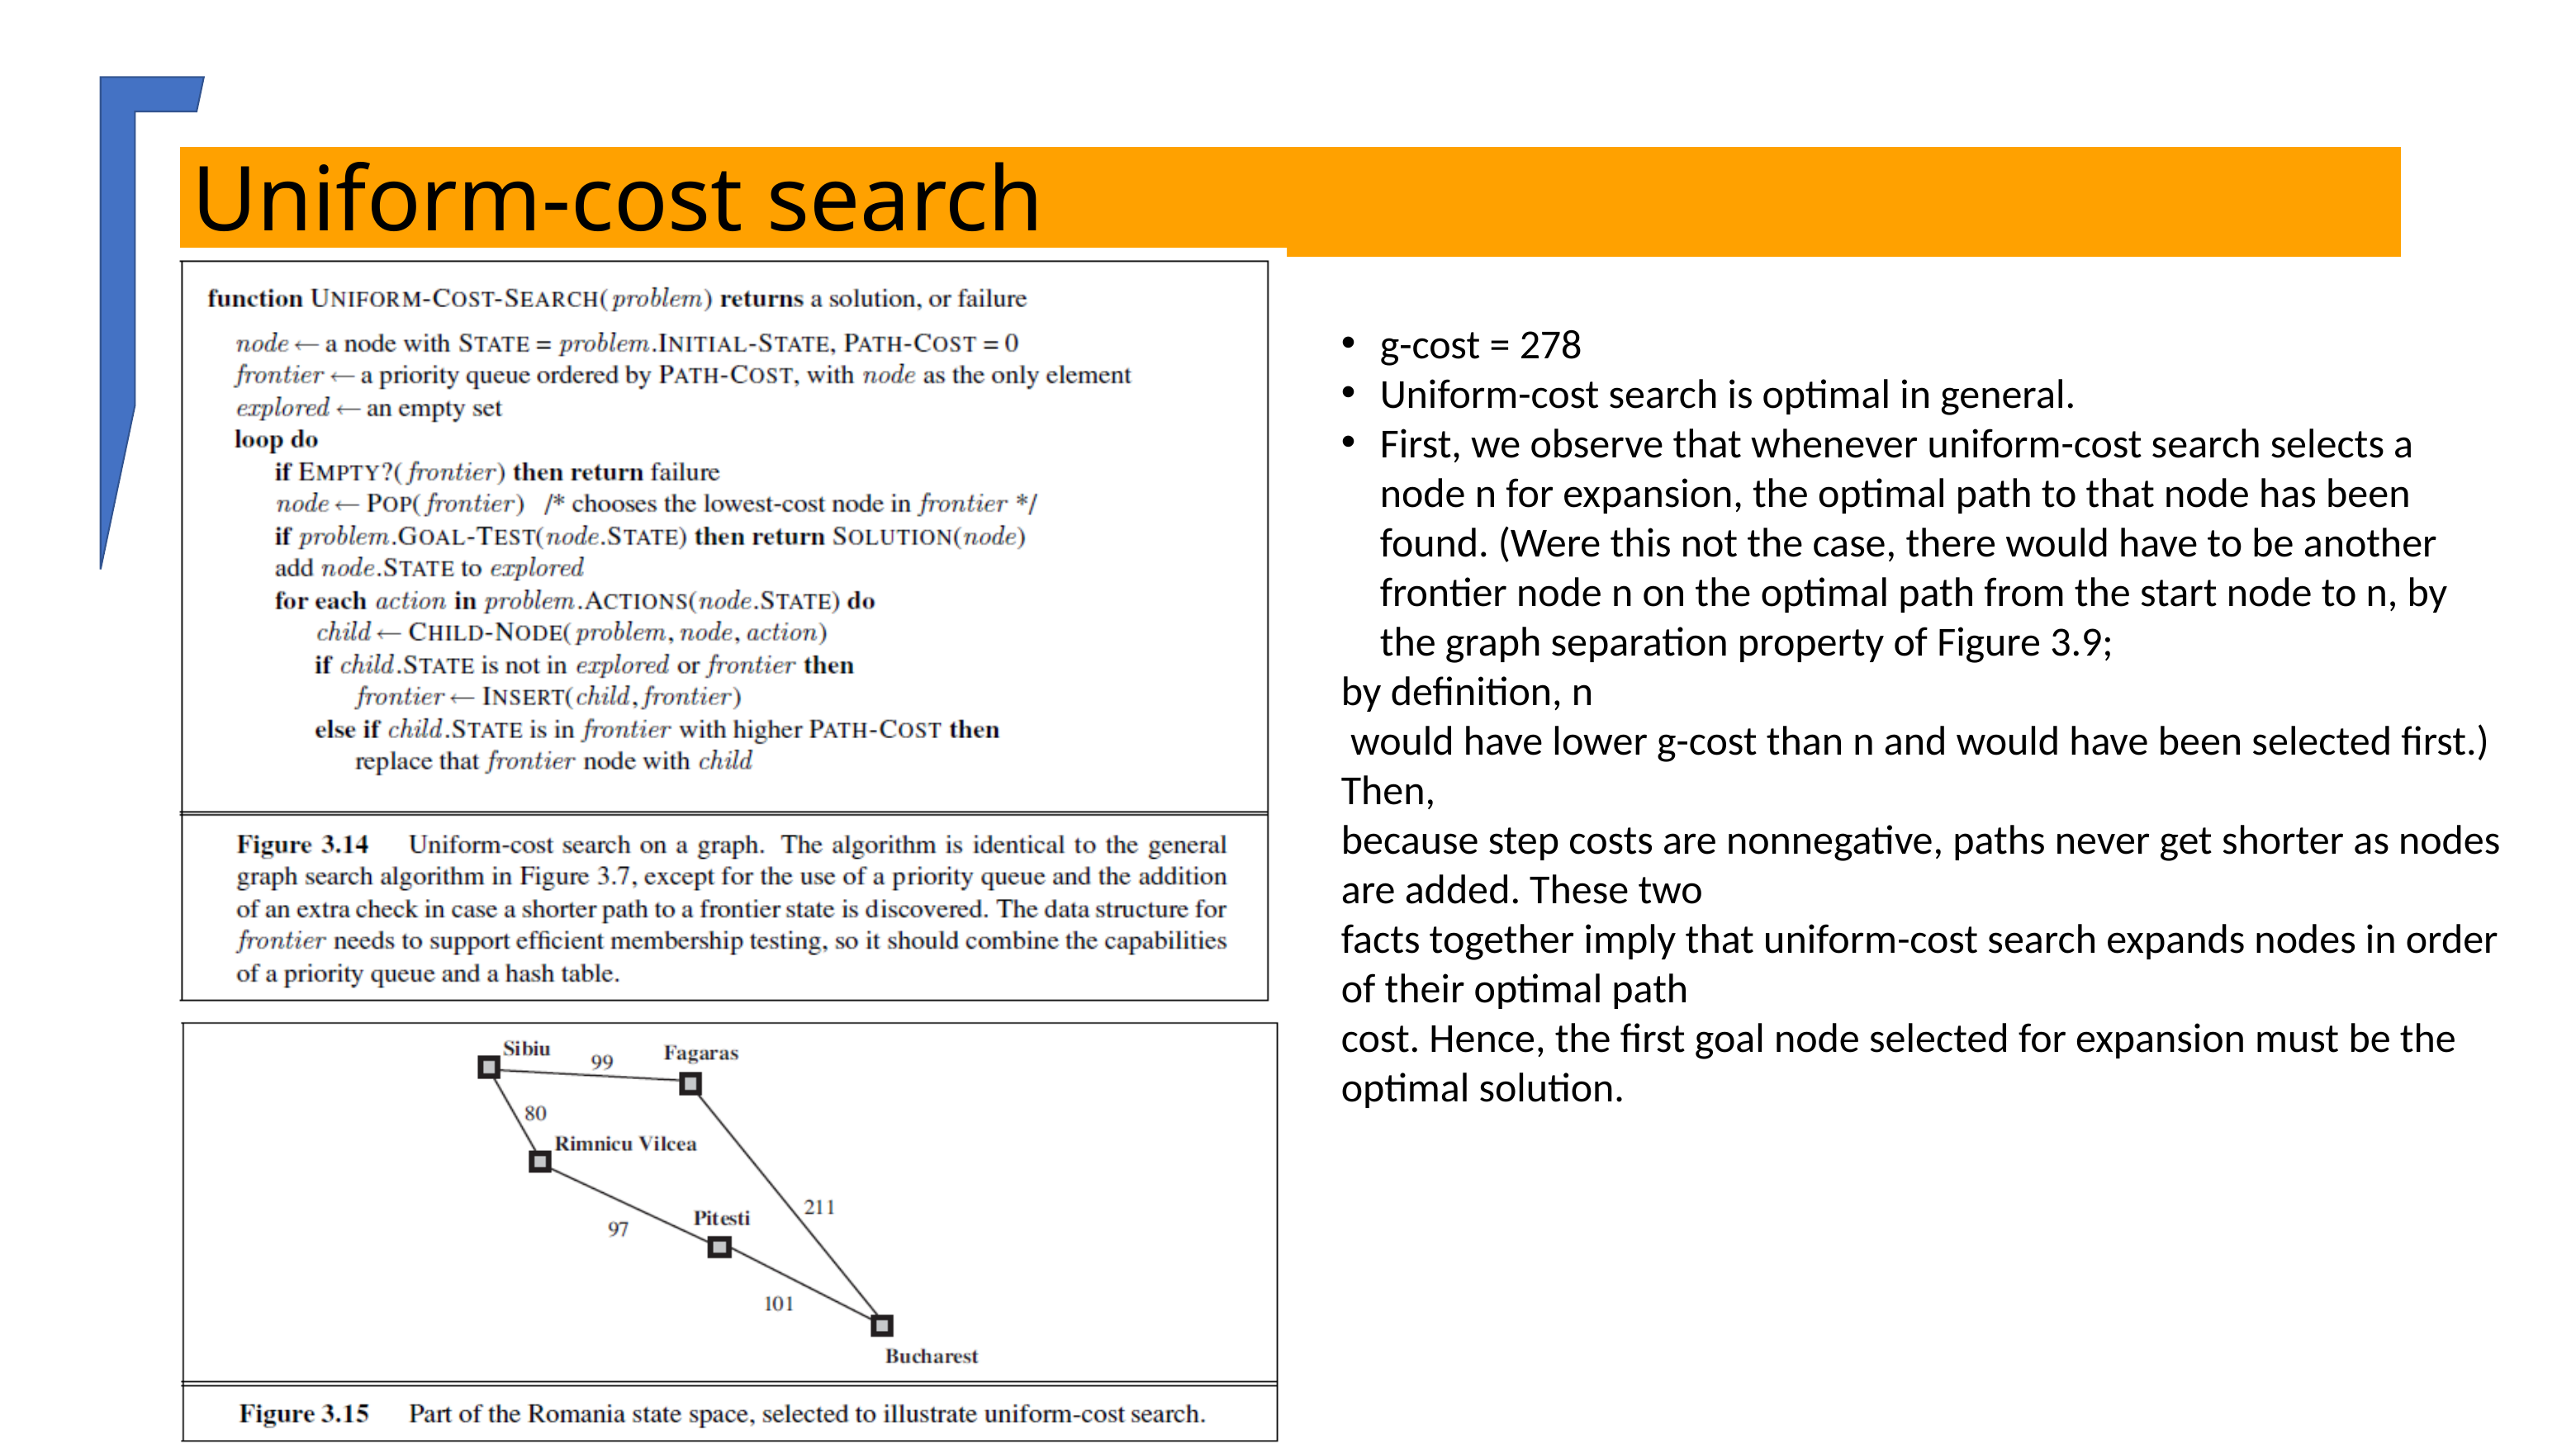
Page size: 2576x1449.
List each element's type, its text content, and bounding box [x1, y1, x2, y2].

text_box [99, 76, 206, 570]
picture [173, 247, 1288, 1449]
text_box g-cost = 278 Uniform-cost search is optimal in general. First, we observe that whenever uniform-cost search selects a node n for expansion, the optimal path to that node has been found. (Were this not the case, there would have to be another frontier node n on the optimal path from the start node to n, by the graph separation property of Figure 3.9; by definition, n would have lower g-cost than n and would have been selected first.) Then, because step costs are nonnegative, paths never get shorter as nodes are added. These two facts together imply that uniform-cost search expands nodes in order of their optimal path cost. Hence, the first goal node selected for expansion must be the optimal solution. [1329, 311, 2517, 1116]
title Uniform-cost search [179, 146, 2402, 258]
